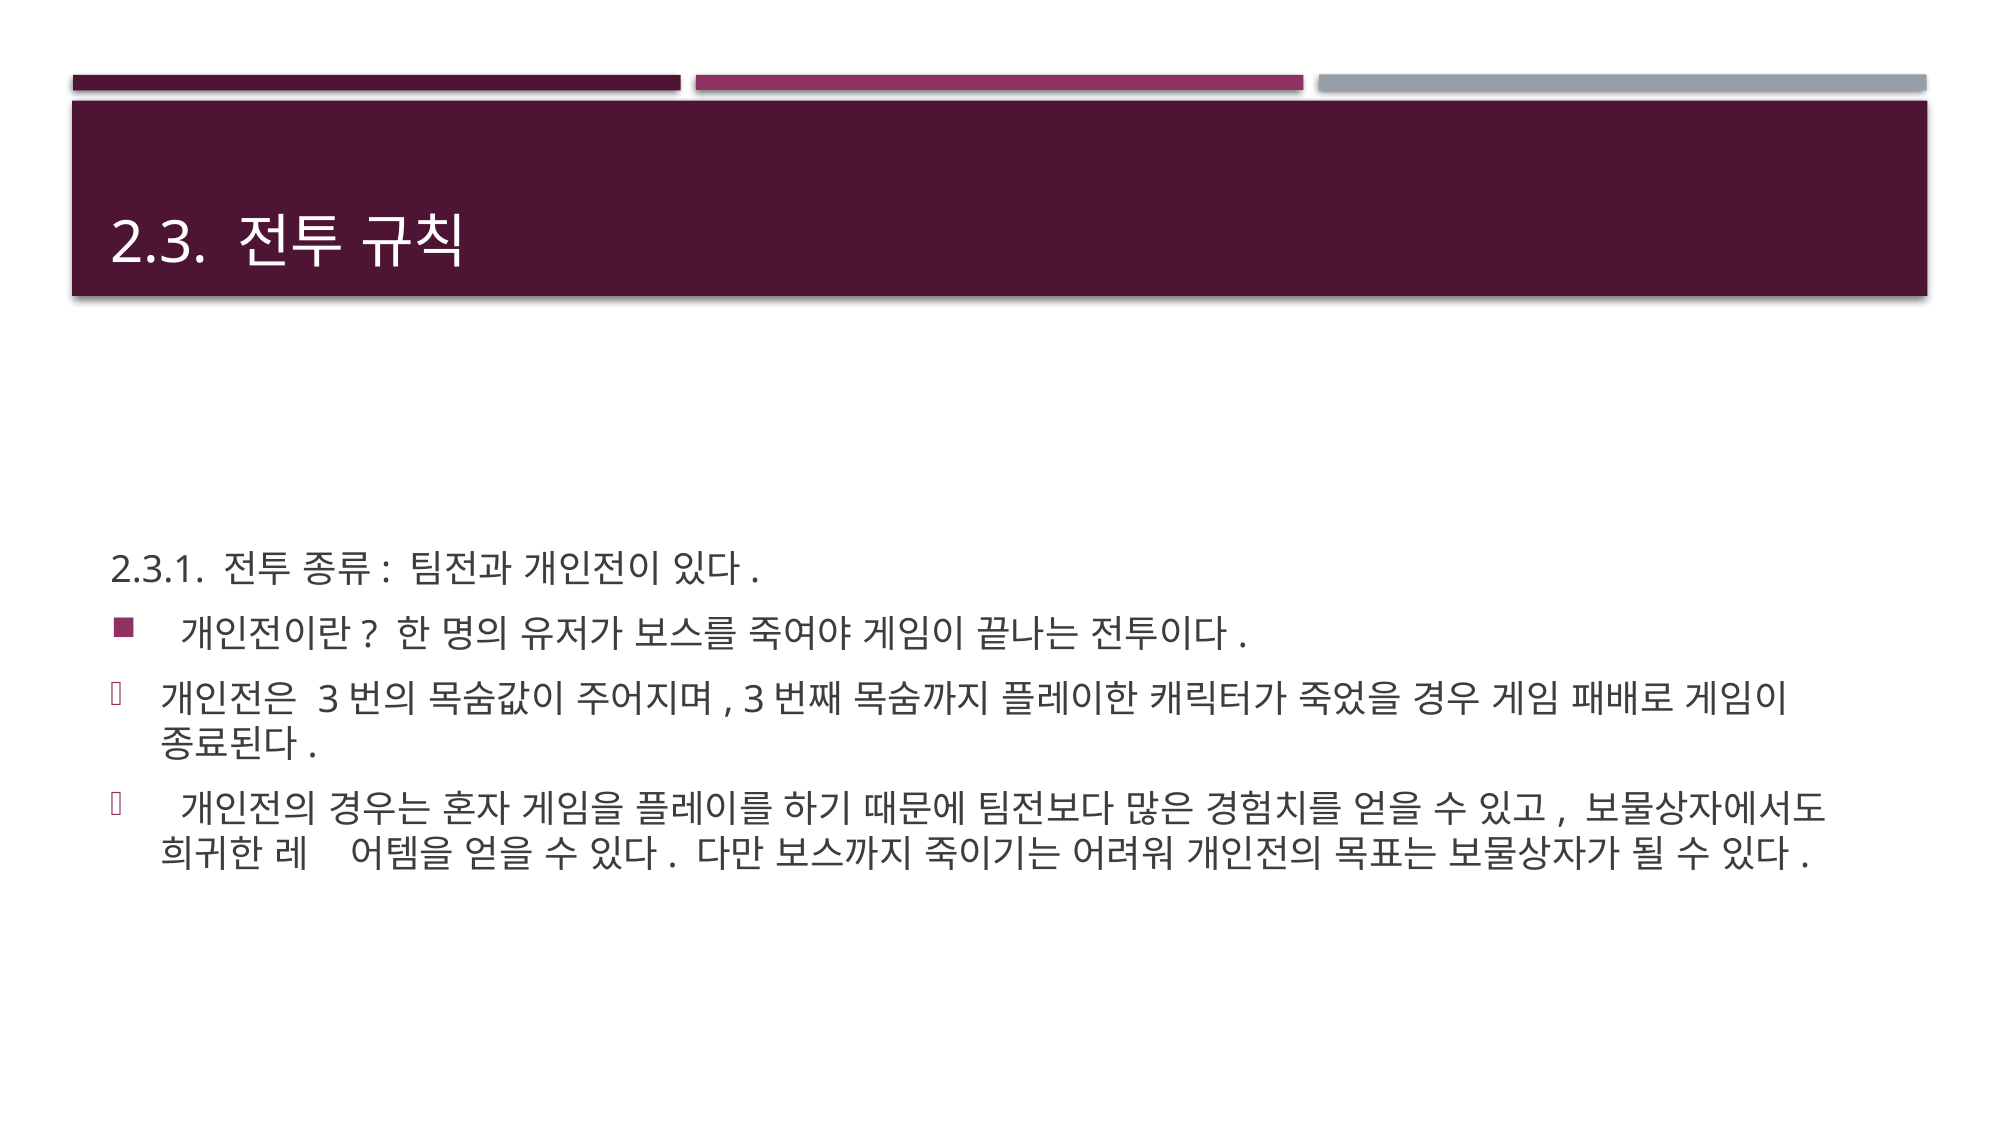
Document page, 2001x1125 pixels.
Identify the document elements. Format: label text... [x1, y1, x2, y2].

list 2.3.1. 전투 종류: 팀전과 개인전이 있다. 개인전이란? 한 명의 유저가 보스를 죽여야 게임이 끝나는 전투이다. 개인전은 3번의 목숨값이 주어지며, 3번째 목숨까지 플레이한 캐릭터가 죽었을 경우 게임 패배로 게임이 종료된다. 개인전의 경우는 혼자 게임을 플레이를 하기 때문에 팀전보다 많은 경험치를 얻을 수 있고, 보물상자에서도 희귀한 레 어템을 얻을 수 있다. 다만 보스까지 죽이기는 어려워 개인전의 목표는 보물상자가 될 수 있다. [95, 335, 1905, 1085]
title 2.3. 전투 규칙 [95, 115, 1905, 282]
